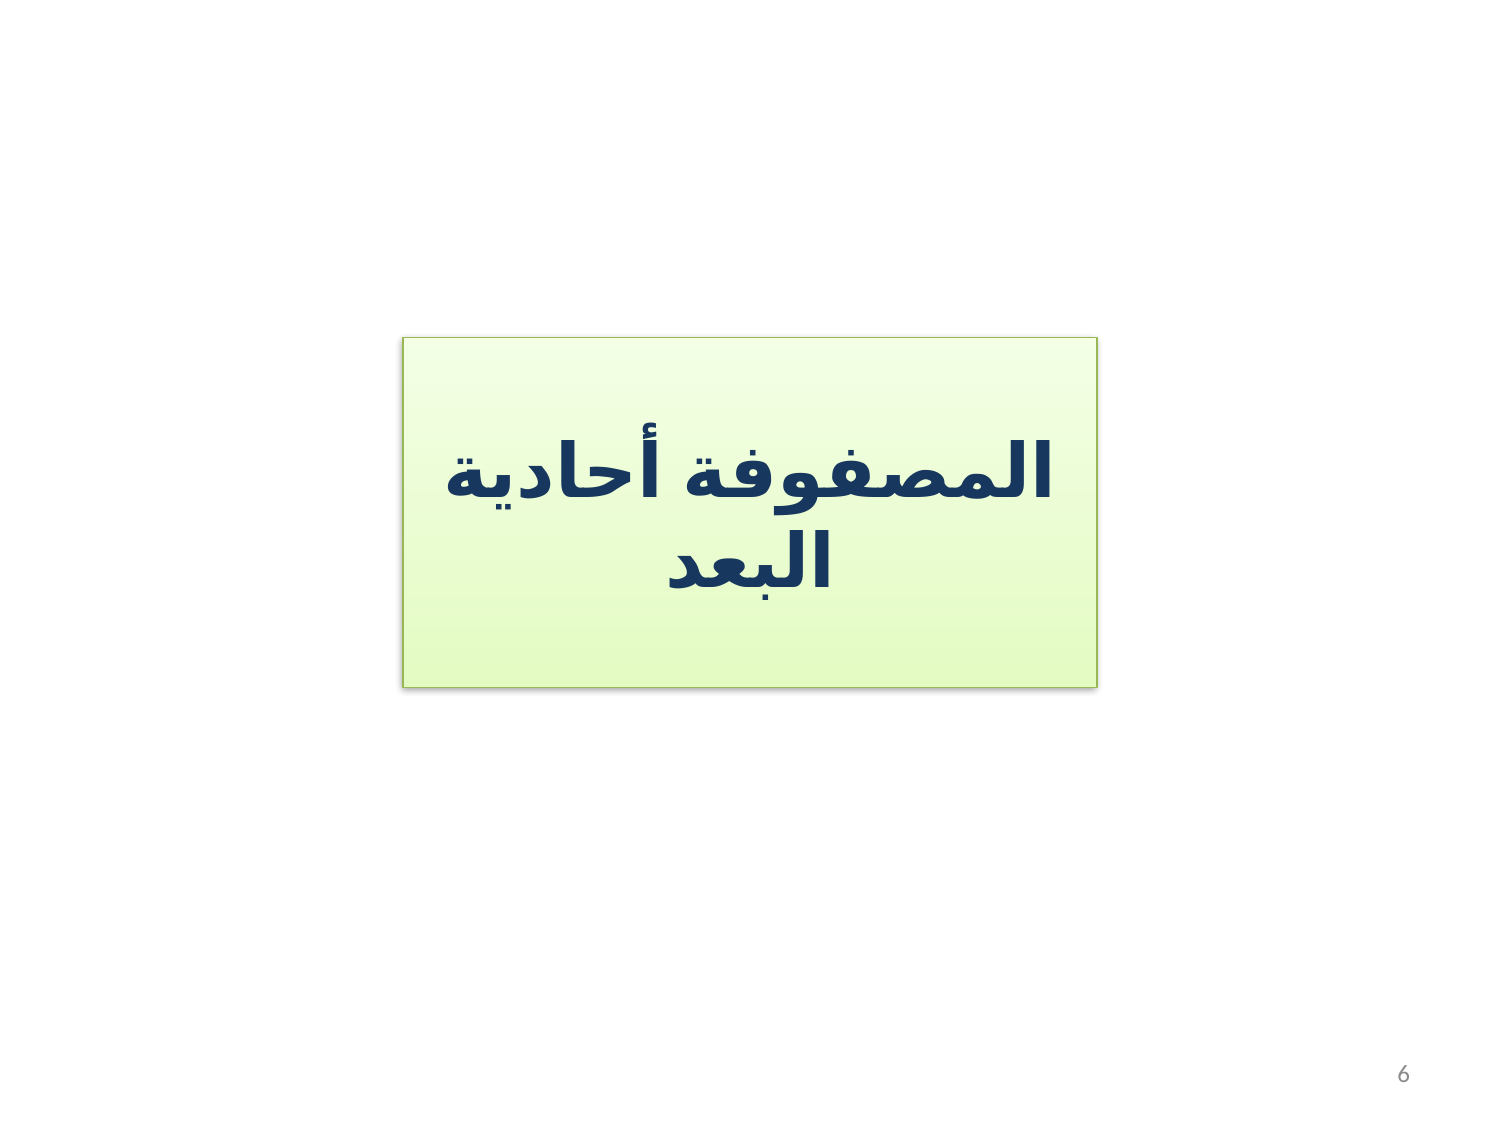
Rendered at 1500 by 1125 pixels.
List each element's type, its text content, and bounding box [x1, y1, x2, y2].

title المصفوفة أحادية البعد [402, 337, 1098, 688]
slide_number 6 [1074, 1042, 1425, 1103]
